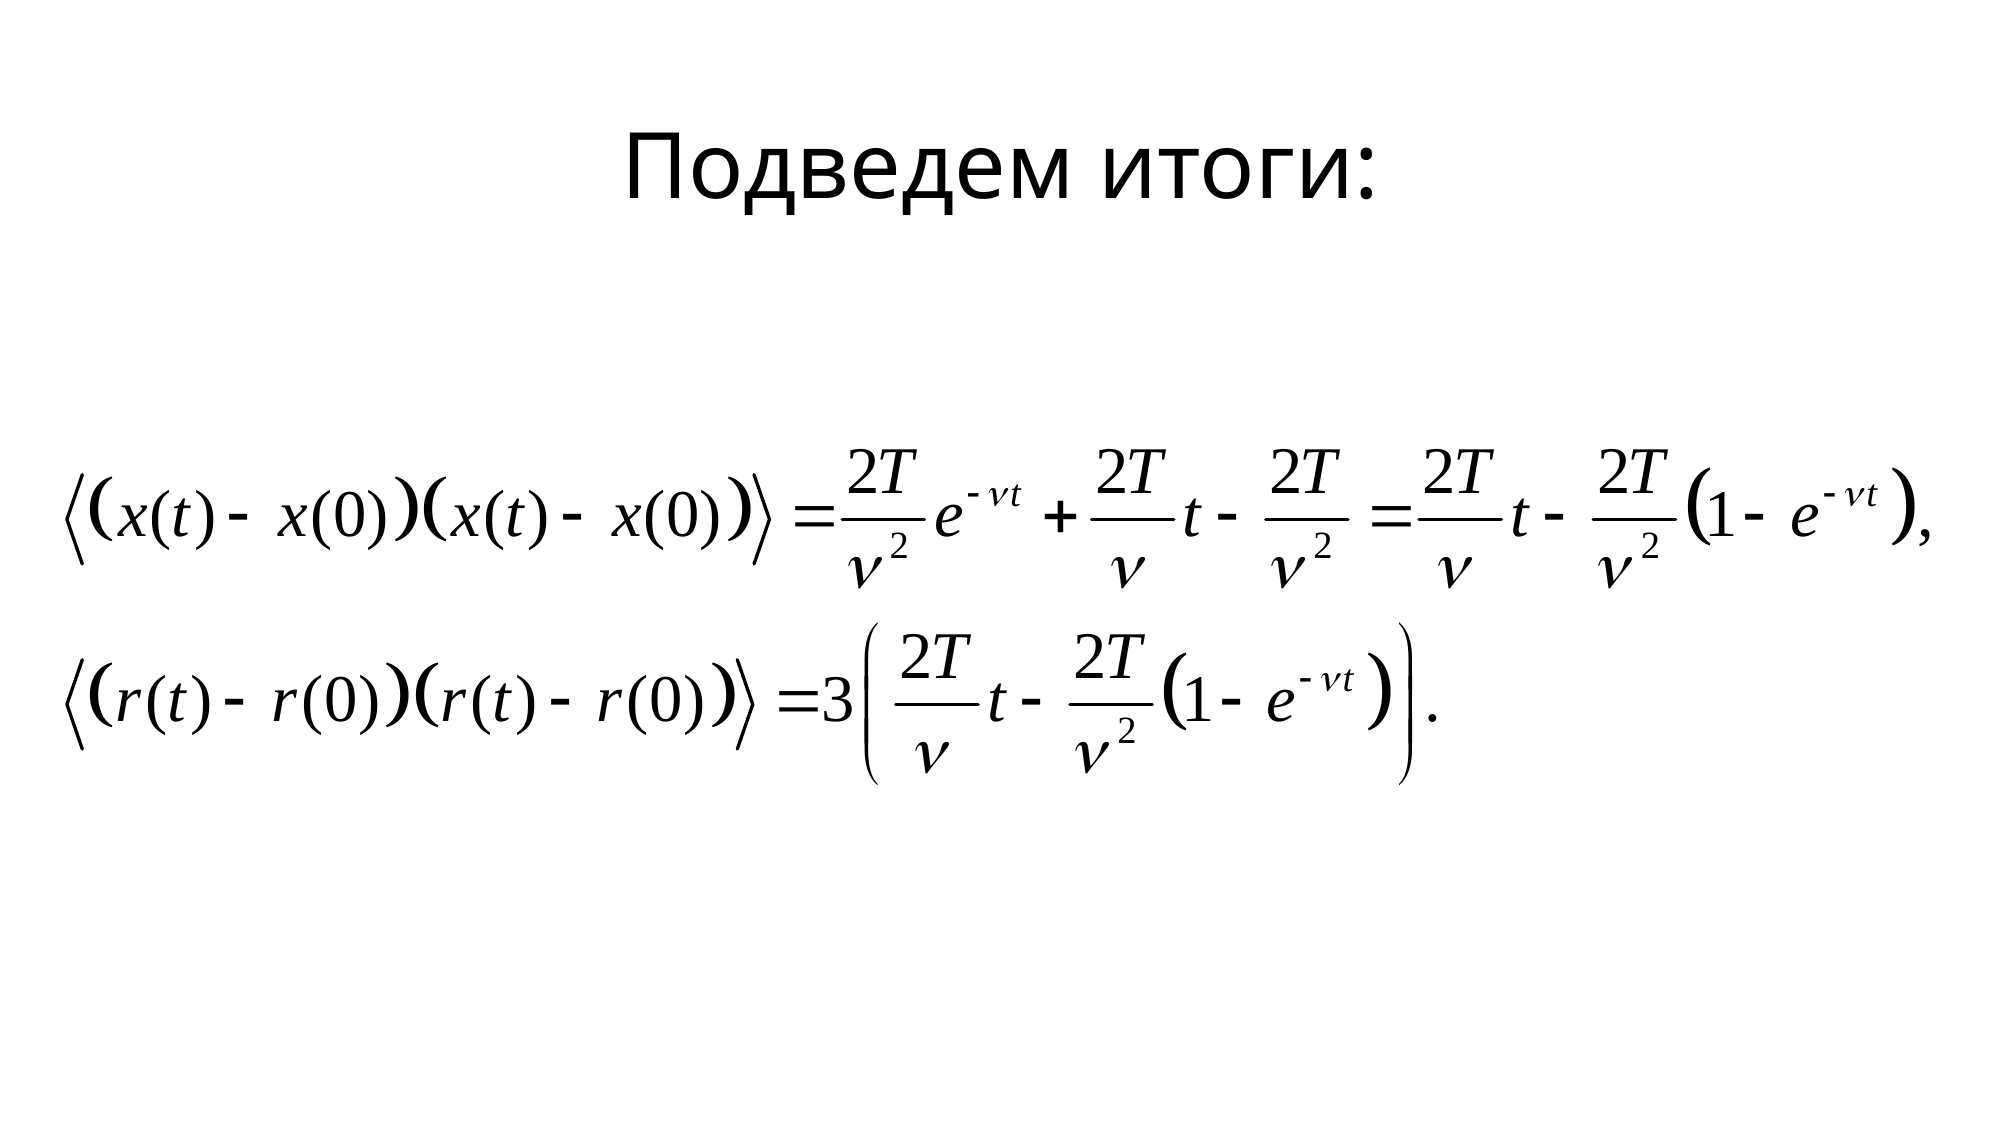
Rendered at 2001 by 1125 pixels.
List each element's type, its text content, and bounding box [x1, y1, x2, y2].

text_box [54, 430, 1946, 798]
title Подведем итоги: [137, 59, 1863, 278]
